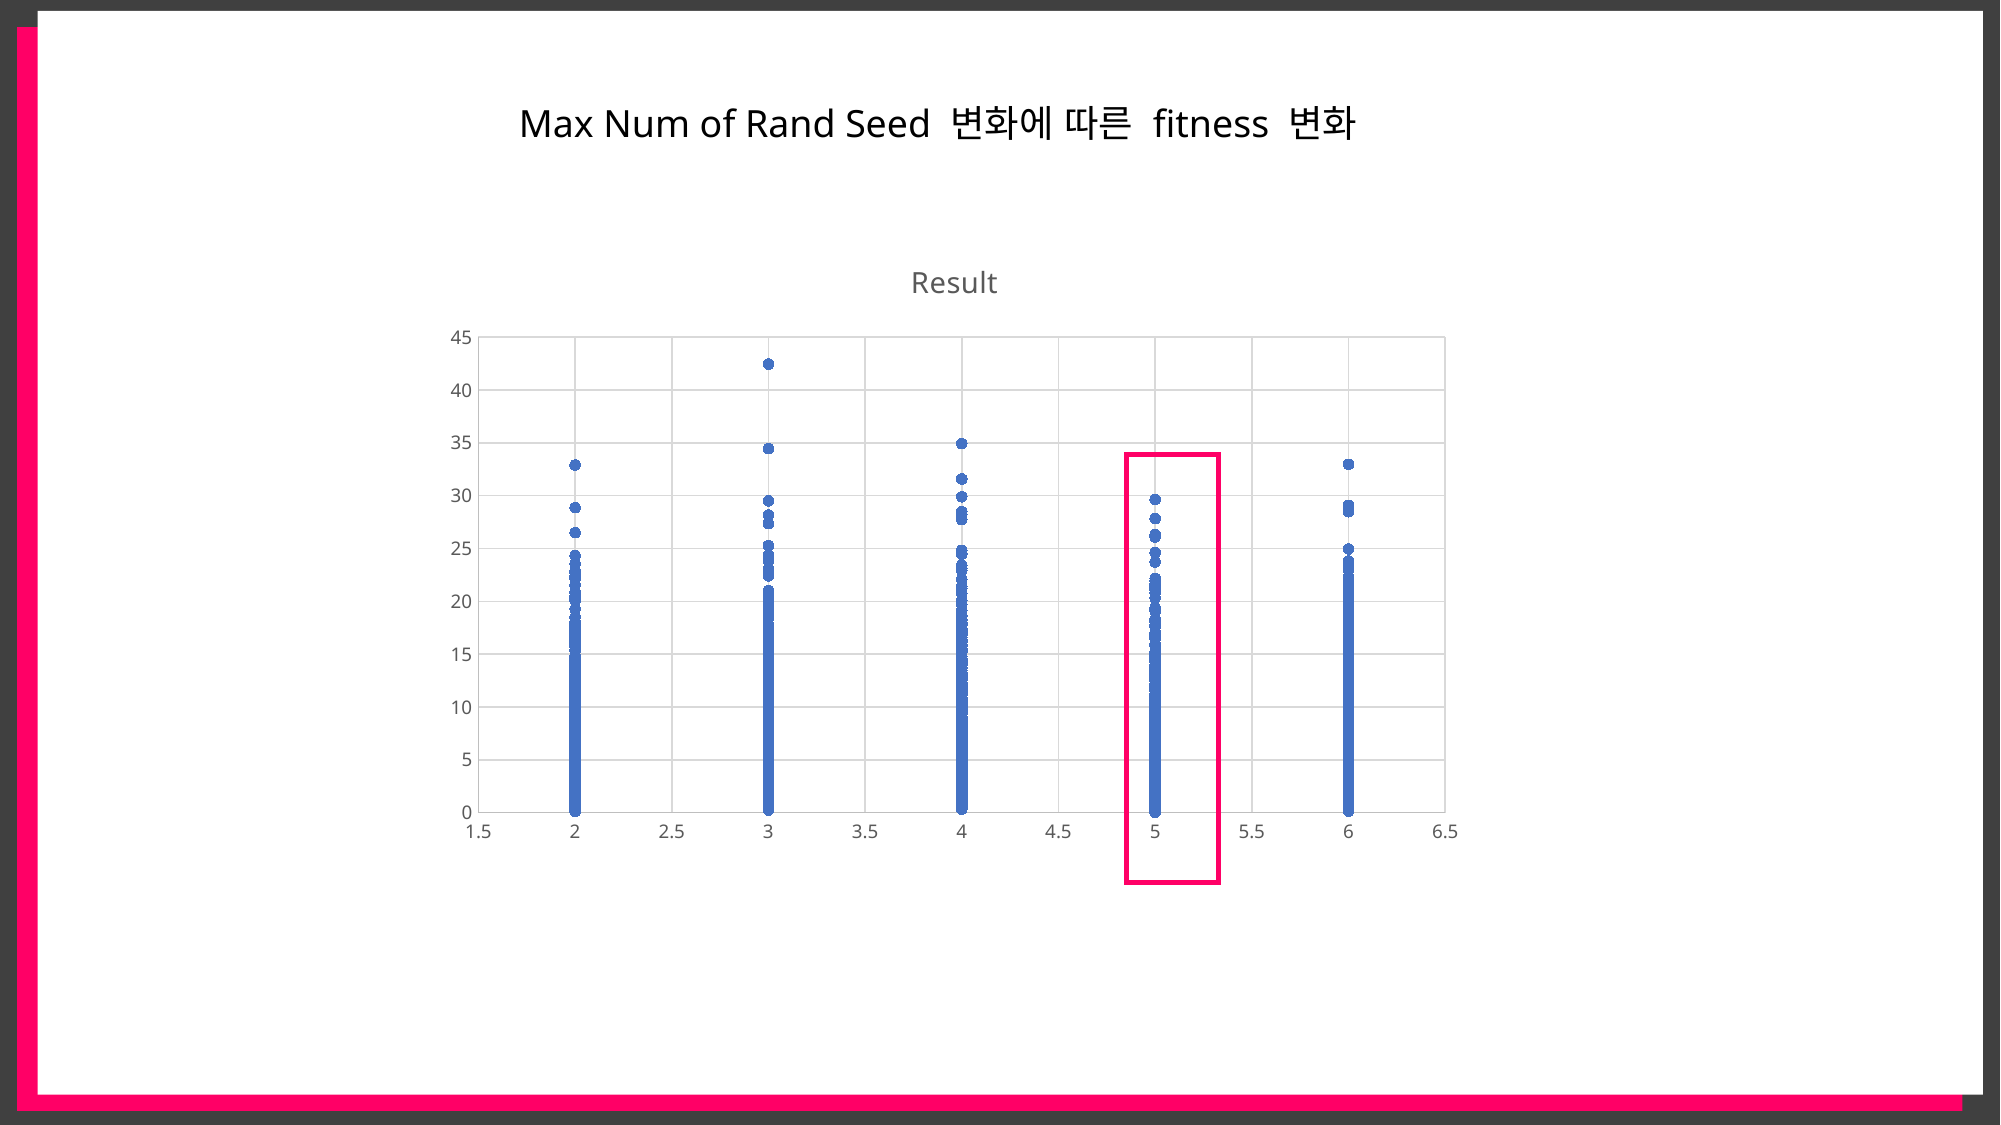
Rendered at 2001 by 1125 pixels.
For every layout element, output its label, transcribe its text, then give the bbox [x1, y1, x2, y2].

text_box Max Num of Rand Seed 변화에 따른 fitness 변화 [504, 92, 1373, 153]
text_box [1126, 858, 1220, 884]
chart [429, 232, 1480, 858]
